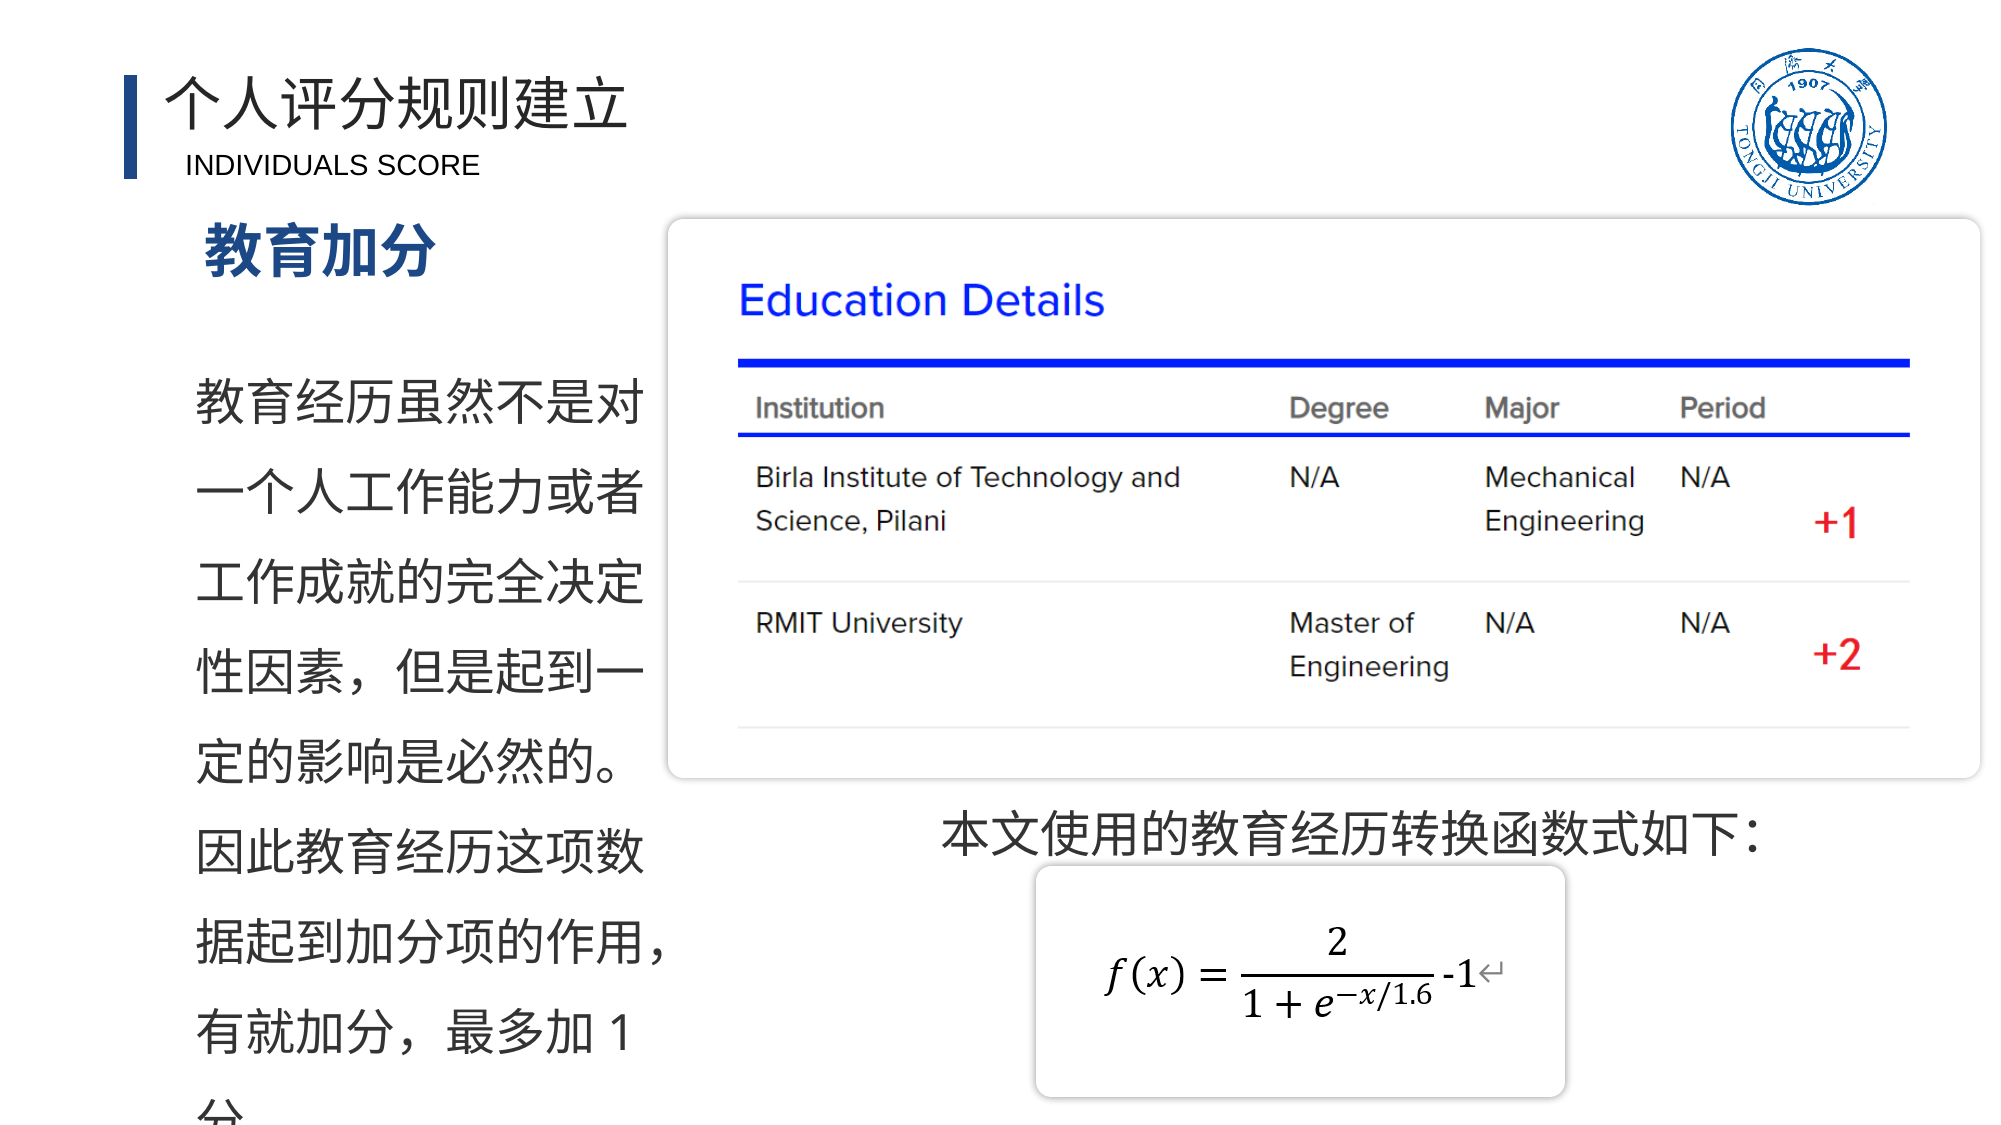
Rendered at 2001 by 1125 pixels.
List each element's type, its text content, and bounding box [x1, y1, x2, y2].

text_box 个人评分规则建立 [148, 59, 732, 145]
text_box 教育经历虽然不是对一个人工作能力或者工作成就的完全决定性因素，但是起到一定的影响是必然的。因此教育经历这项数据起到加分项的作用，有就加分，最多加1分。 [180, 333, 700, 1125]
picture [1066, 896, 1535, 1066]
text_box INDIVIDUALS SCORE [170, 138, 643, 189]
text_box 教育加分 [190, 206, 539, 292]
picture [699, 249, 1949, 747]
picture [1729, 48, 1887, 206]
text_box 本文使用的教育经历转换函数式如下： [925, 783, 1774, 870]
